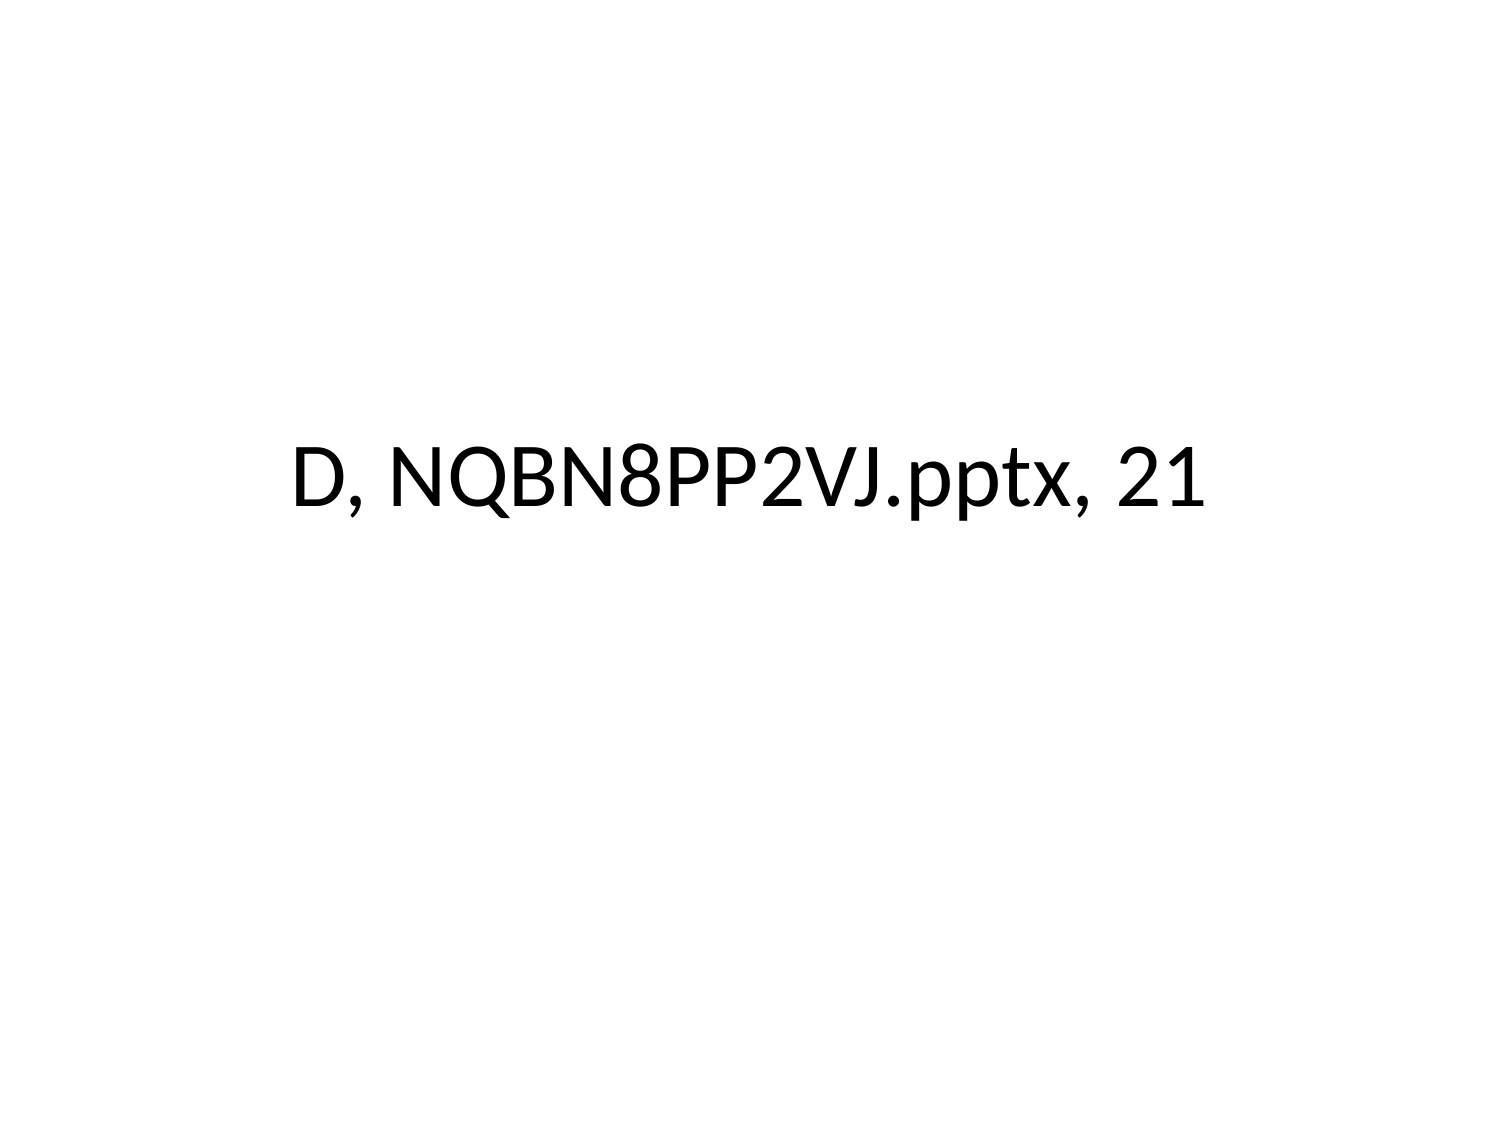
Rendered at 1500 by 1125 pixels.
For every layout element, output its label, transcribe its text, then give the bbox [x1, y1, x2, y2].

title D, NQBN8PP2VJ.pptx, 21 [112, 349, 1388, 591]
